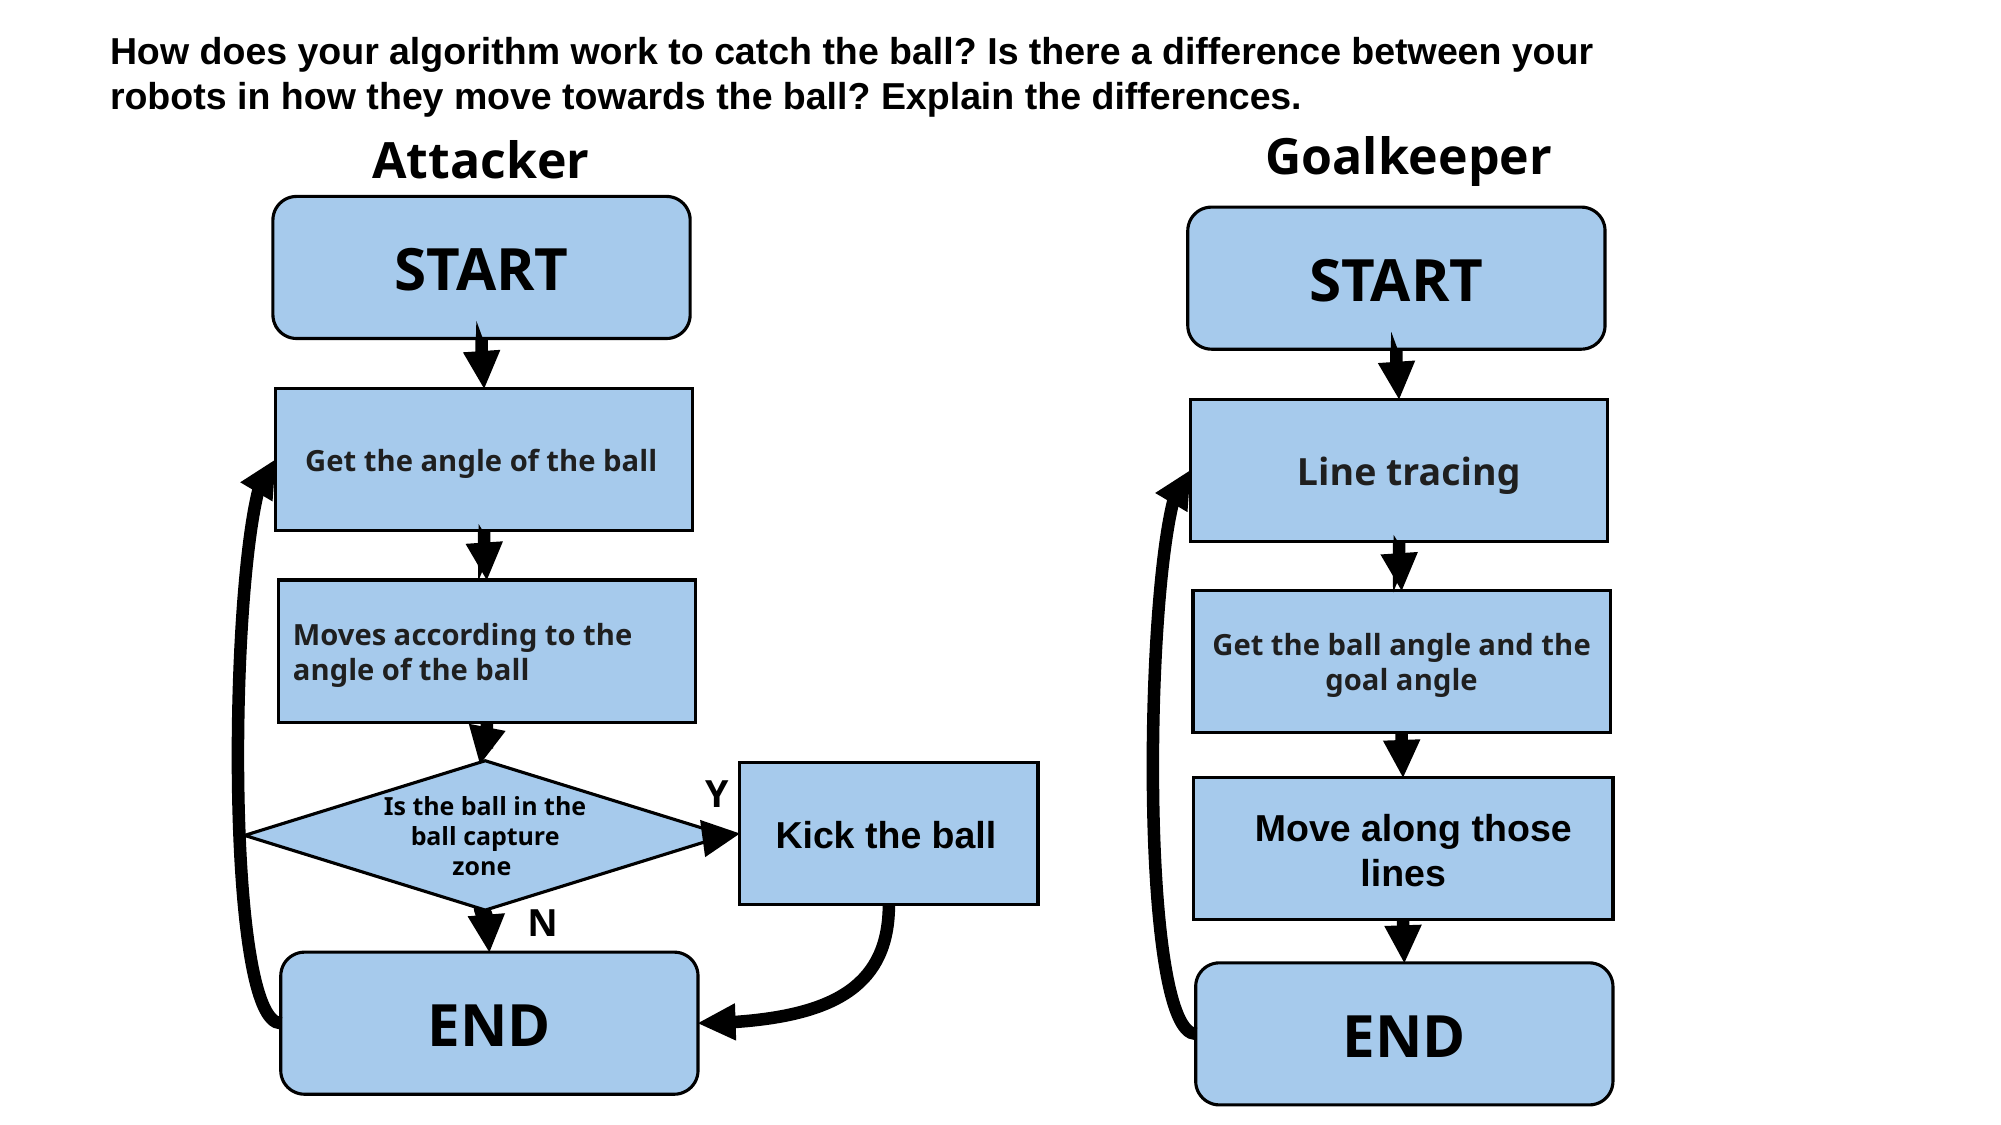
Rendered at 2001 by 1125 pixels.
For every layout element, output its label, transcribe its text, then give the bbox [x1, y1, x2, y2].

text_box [461, 924, 509, 935]
text_box Move along those lines [1197, 776, 1615, 921]
text_box Kick the ball [738, 761, 1040, 906]
text_box How does your algorithm work to catch the ball? Is there a difference between your robots in how they move towards the ball? Explain the differences. [95, 19, 1708, 125]
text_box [725, 832, 741, 836]
text_box Moves according to the angle of the ball [282, 578, 697, 724]
text_box N [512, 891, 572, 952]
text_box Line tracing [1189, 398, 1609, 543]
text_box Attacker [357, 121, 607, 197]
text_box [733, 867, 854, 1060]
text_box Goalkeeper [1250, 117, 1592, 193]
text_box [461, 739, 505, 748]
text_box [457, 361, 509, 366]
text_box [460, 553, 511, 558]
text_box Y [690, 762, 742, 823]
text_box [275, 459, 282, 1024]
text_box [1379, 753, 1426, 757]
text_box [1375, 564, 1426, 568]
text_box Get the angle of the ball [274, 387, 694, 532]
text_box Get the ball angle and the goal angle [1197, 589, 1612, 734]
text_box END [1194, 961, 1615, 1107]
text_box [1189, 469, 1197, 1035]
text_box START [1186, 205, 1607, 351]
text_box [1381, 939, 1426, 943]
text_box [1372, 372, 1424, 377]
text_box START [271, 194, 692, 341]
text_box Is the ball in the ball capture zone [282, 759, 703, 912]
text_box END [279, 950, 700, 1096]
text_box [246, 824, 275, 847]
